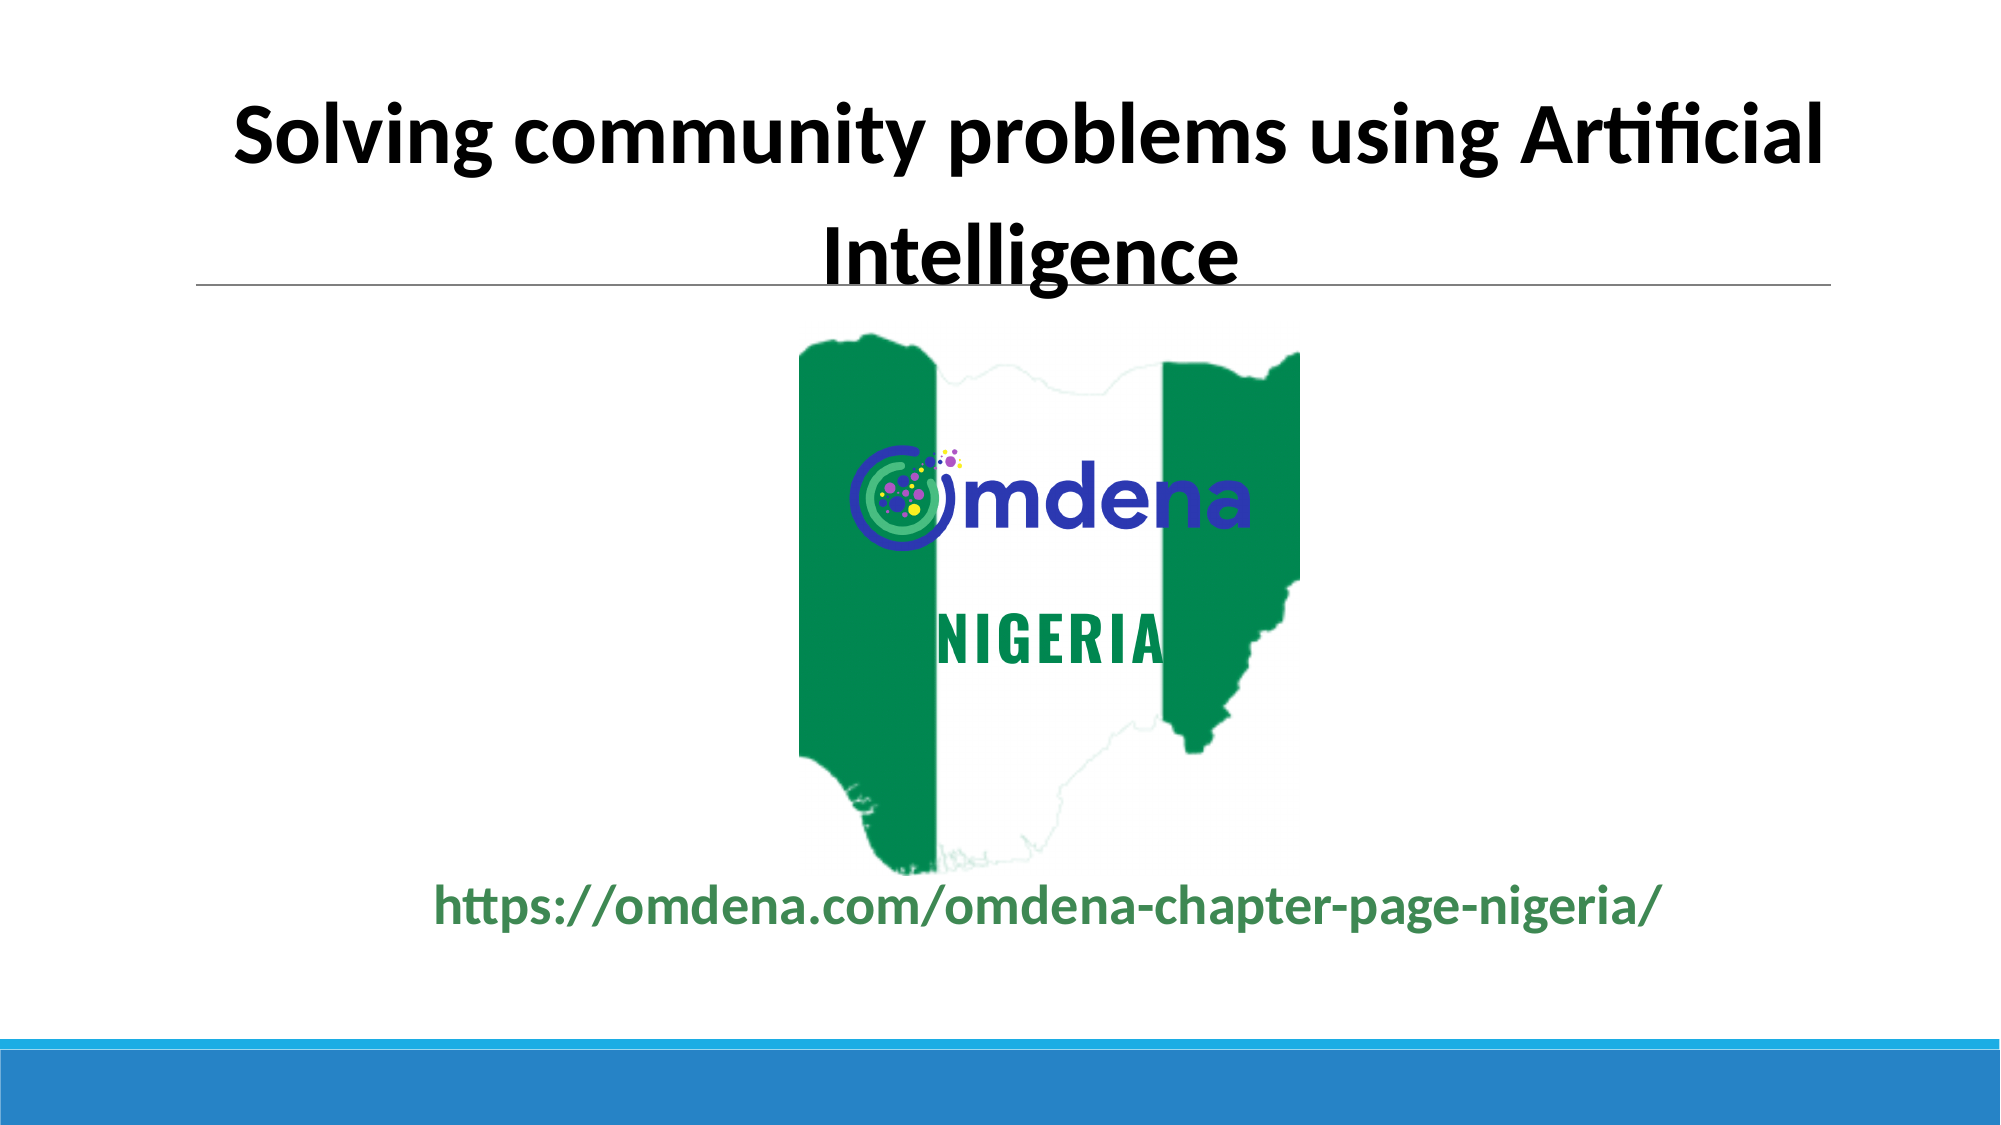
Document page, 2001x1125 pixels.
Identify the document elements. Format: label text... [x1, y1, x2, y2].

picture [799, 320, 1300, 877]
text_box Solving community problems using Artificial Intelligence https://omdena.com/omdena-chapter-page-nigeria/ [119, 56, 1942, 944]
